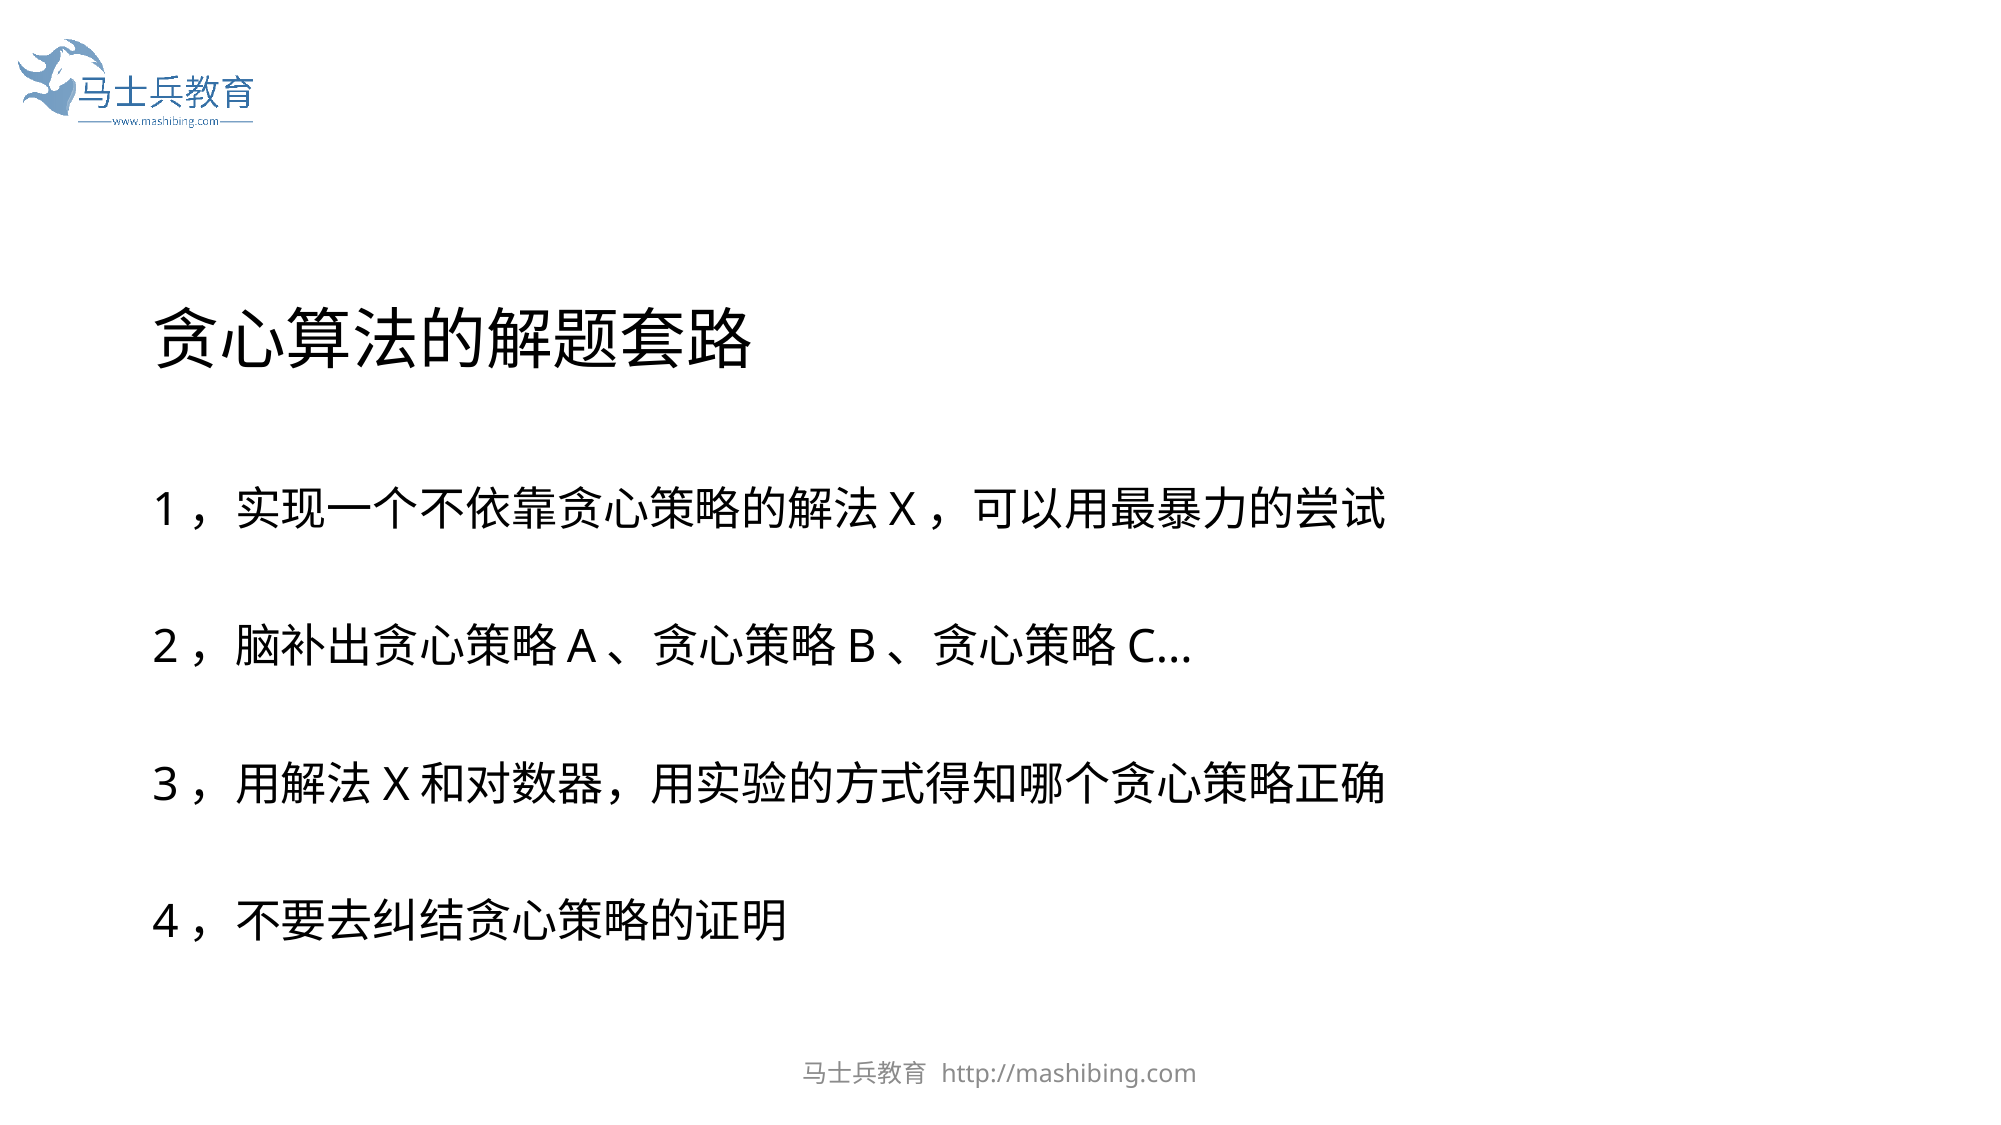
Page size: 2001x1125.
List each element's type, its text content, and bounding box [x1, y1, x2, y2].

list 1，实现一个不依靠贪心策略的解法X，可以用最暴力的尝试 2，脑补出贪心策略A、贪心策略B、贪心策略C... 3，用解法X和对数器，用实验的方式得知哪个贪心策略正确 4，不要去纠结贪心策略的证明 [137, 477, 1863, 960]
picture [7, 5, 276, 177]
footer 马士兵教育 http://mashibing.com [662, 1042, 1338, 1103]
title 贪心算法的解题套路 [137, 205, 1863, 477]
